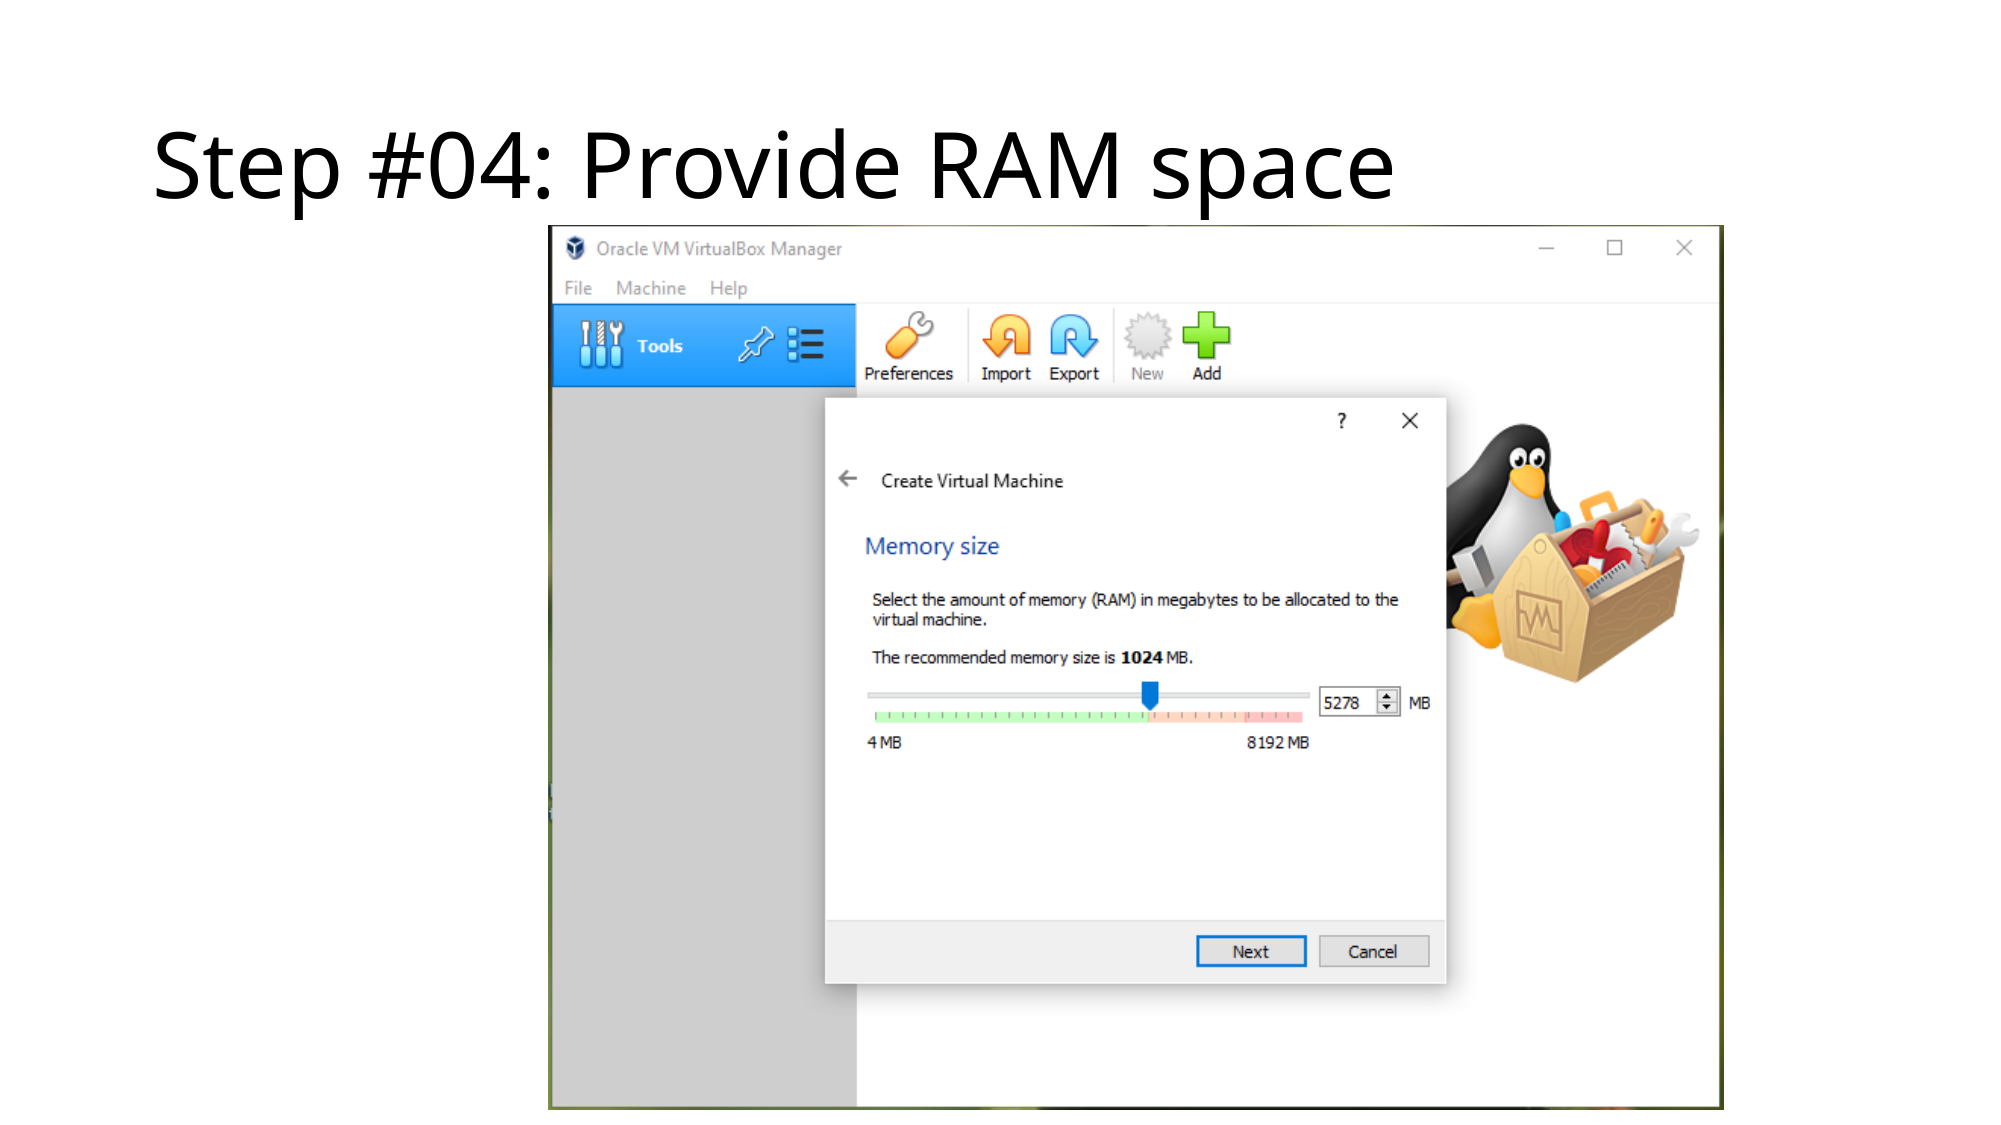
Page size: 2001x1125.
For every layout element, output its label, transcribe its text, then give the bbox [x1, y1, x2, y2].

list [548, 225, 1724, 1110]
title Step #04: Provide RAM space [137, 59, 1863, 278]
